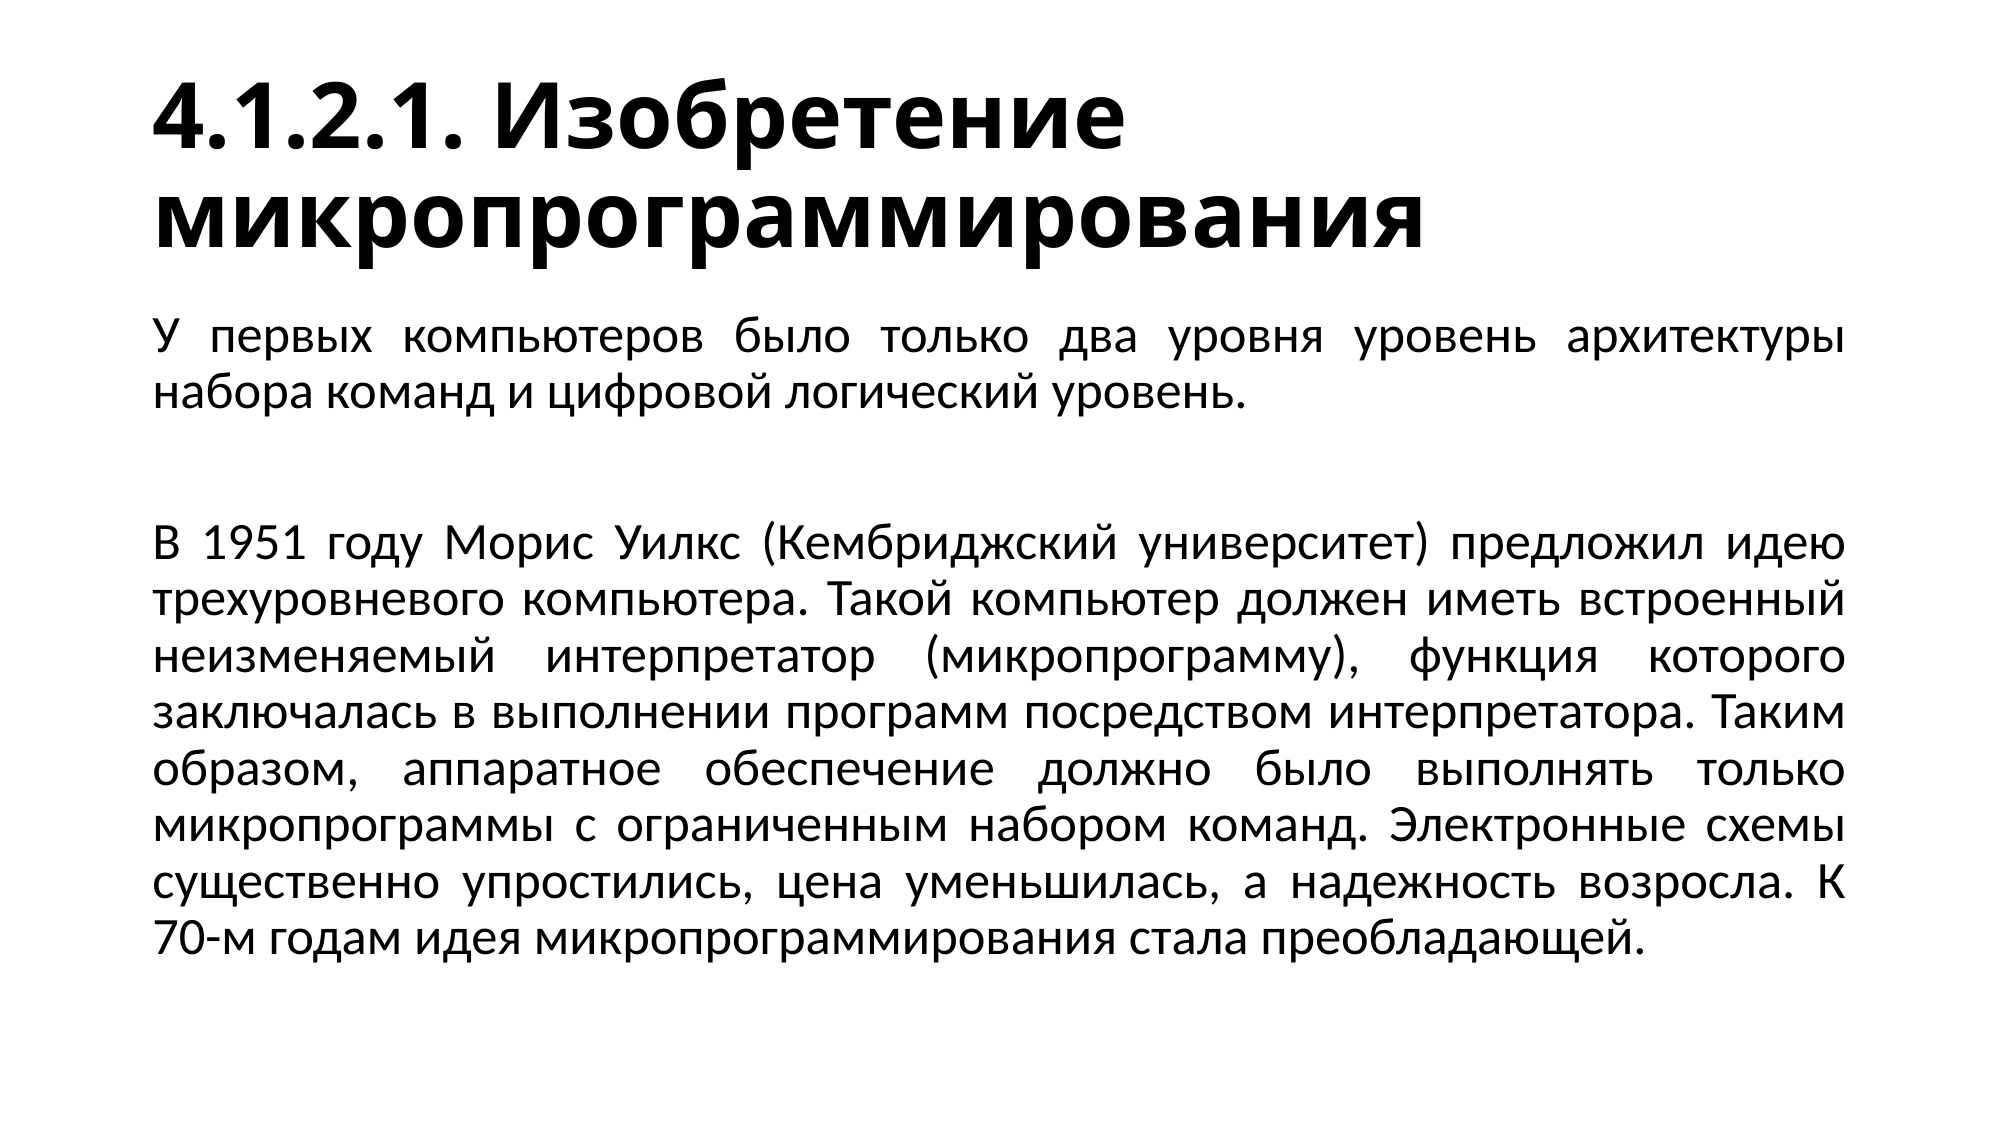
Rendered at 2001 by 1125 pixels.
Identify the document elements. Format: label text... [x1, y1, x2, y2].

title 4.1.2.1. Изобретение микропрограммирования [137, 59, 1863, 278]
list У первых компьютеров было только два уровня уровень архитектуры набора команд и цифровой логический уровень. В 1951 году Морис Уилкс (Кембриджский университет) предложил идею трехуровневого компьютера. Такой компьютер должен иметь встроенный неизменяемый интерпретатор (микропрограмму), функция которого заключалась в выполнении программ посредством интерпретатора. Таким образом, аппаратное обеспечение должно было выполнять только микропрограммы с ограниченным набором команд. Электронные схемы существенно упростились, цена уменьшилась, а надежность возросла. К 70-м годам идея микропрограммирования стала преобладающей. [137, 299, 1863, 1014]
